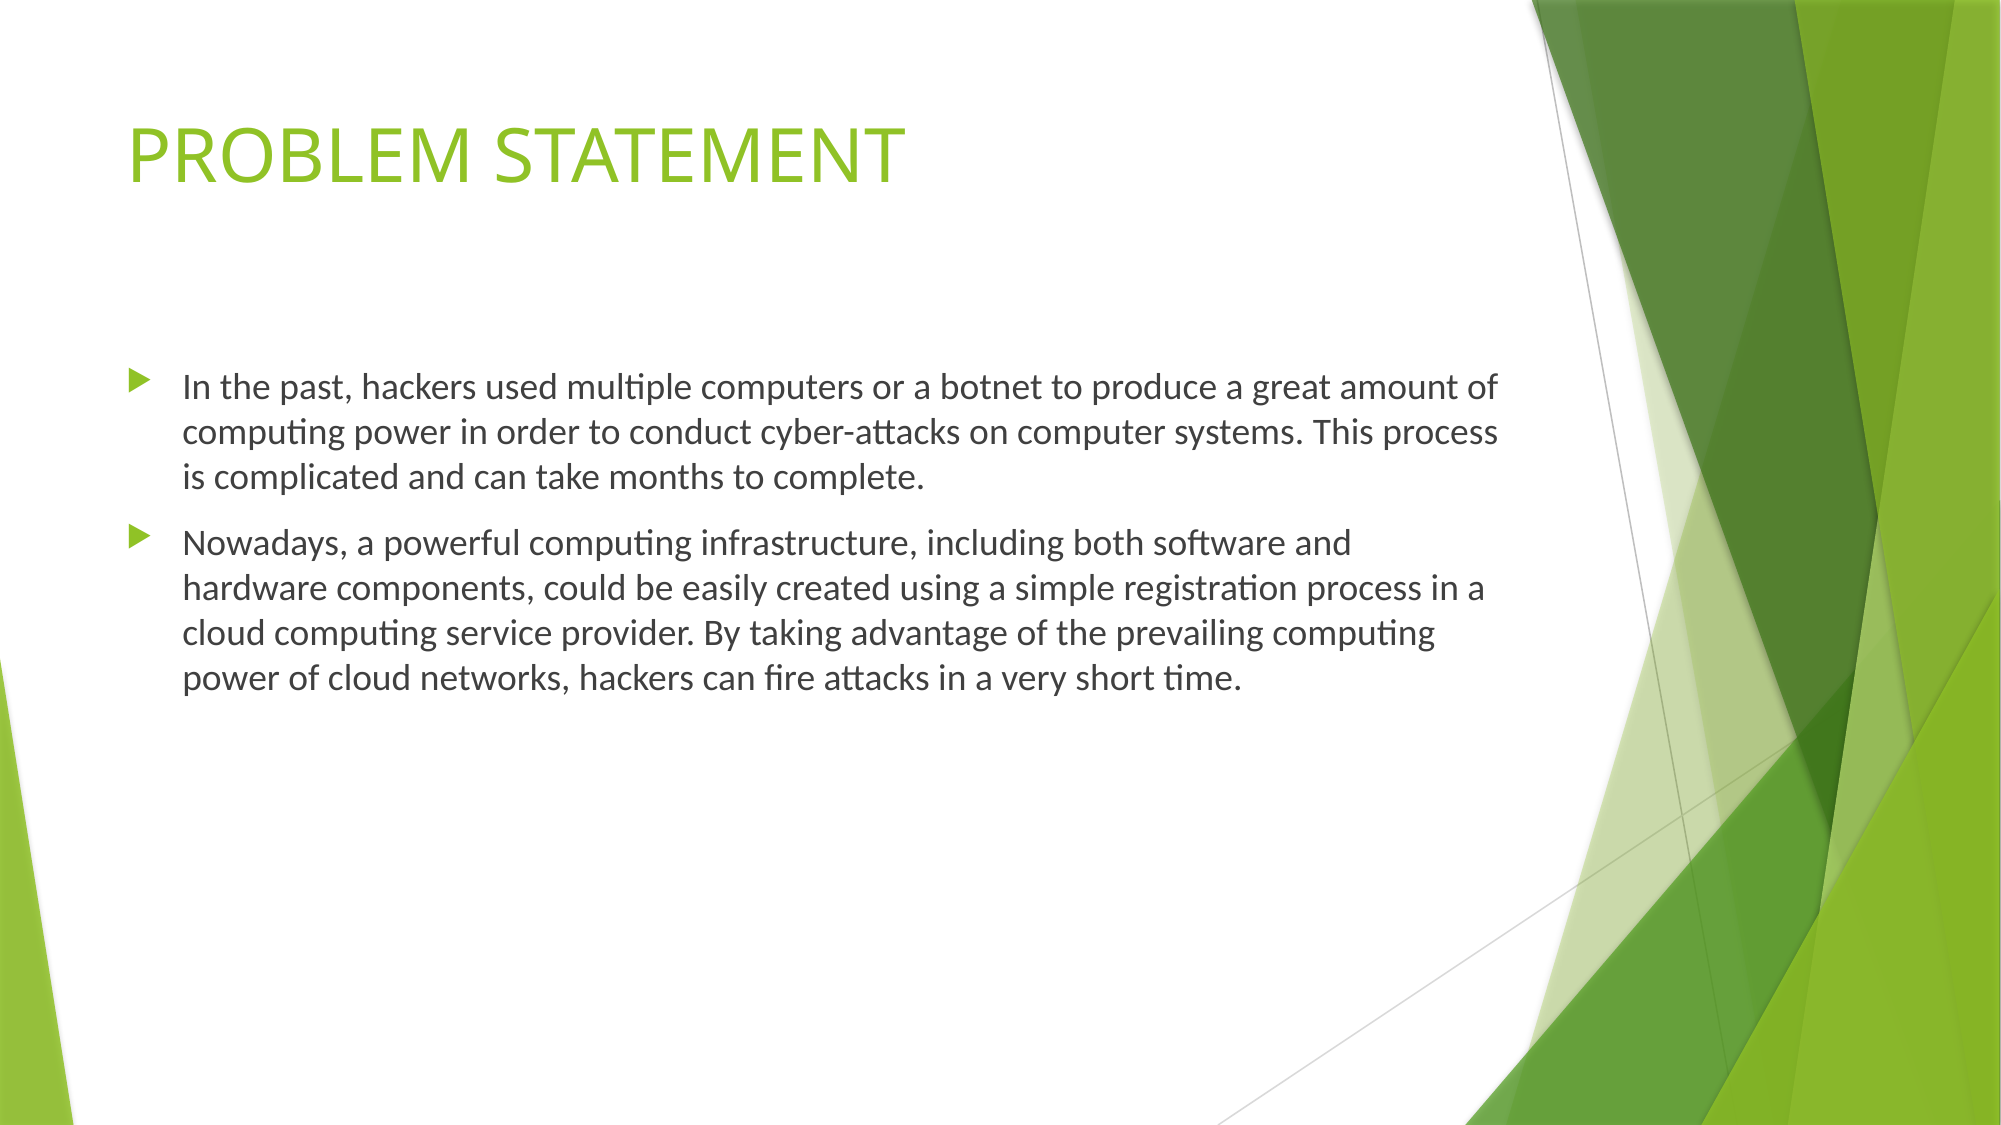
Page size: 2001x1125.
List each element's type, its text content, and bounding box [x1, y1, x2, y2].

title PROBLEM STATEMENT [111, 99, 1522, 317]
list In the past, hackers used multiple computers or a botnet to produce a great amount of computing power in order to conduct cyber-attacks on computer systems. This process is complicated and can take months to complete. Nowadays, a powerful computing infrastructure, including both software and hardware components, could be easily created using a simple registration process in a cloud computing service provider. By taking advantage of the prevailing computing power of cloud networks, hackers can fire attacks in a very short time. [111, 354, 1522, 992]
